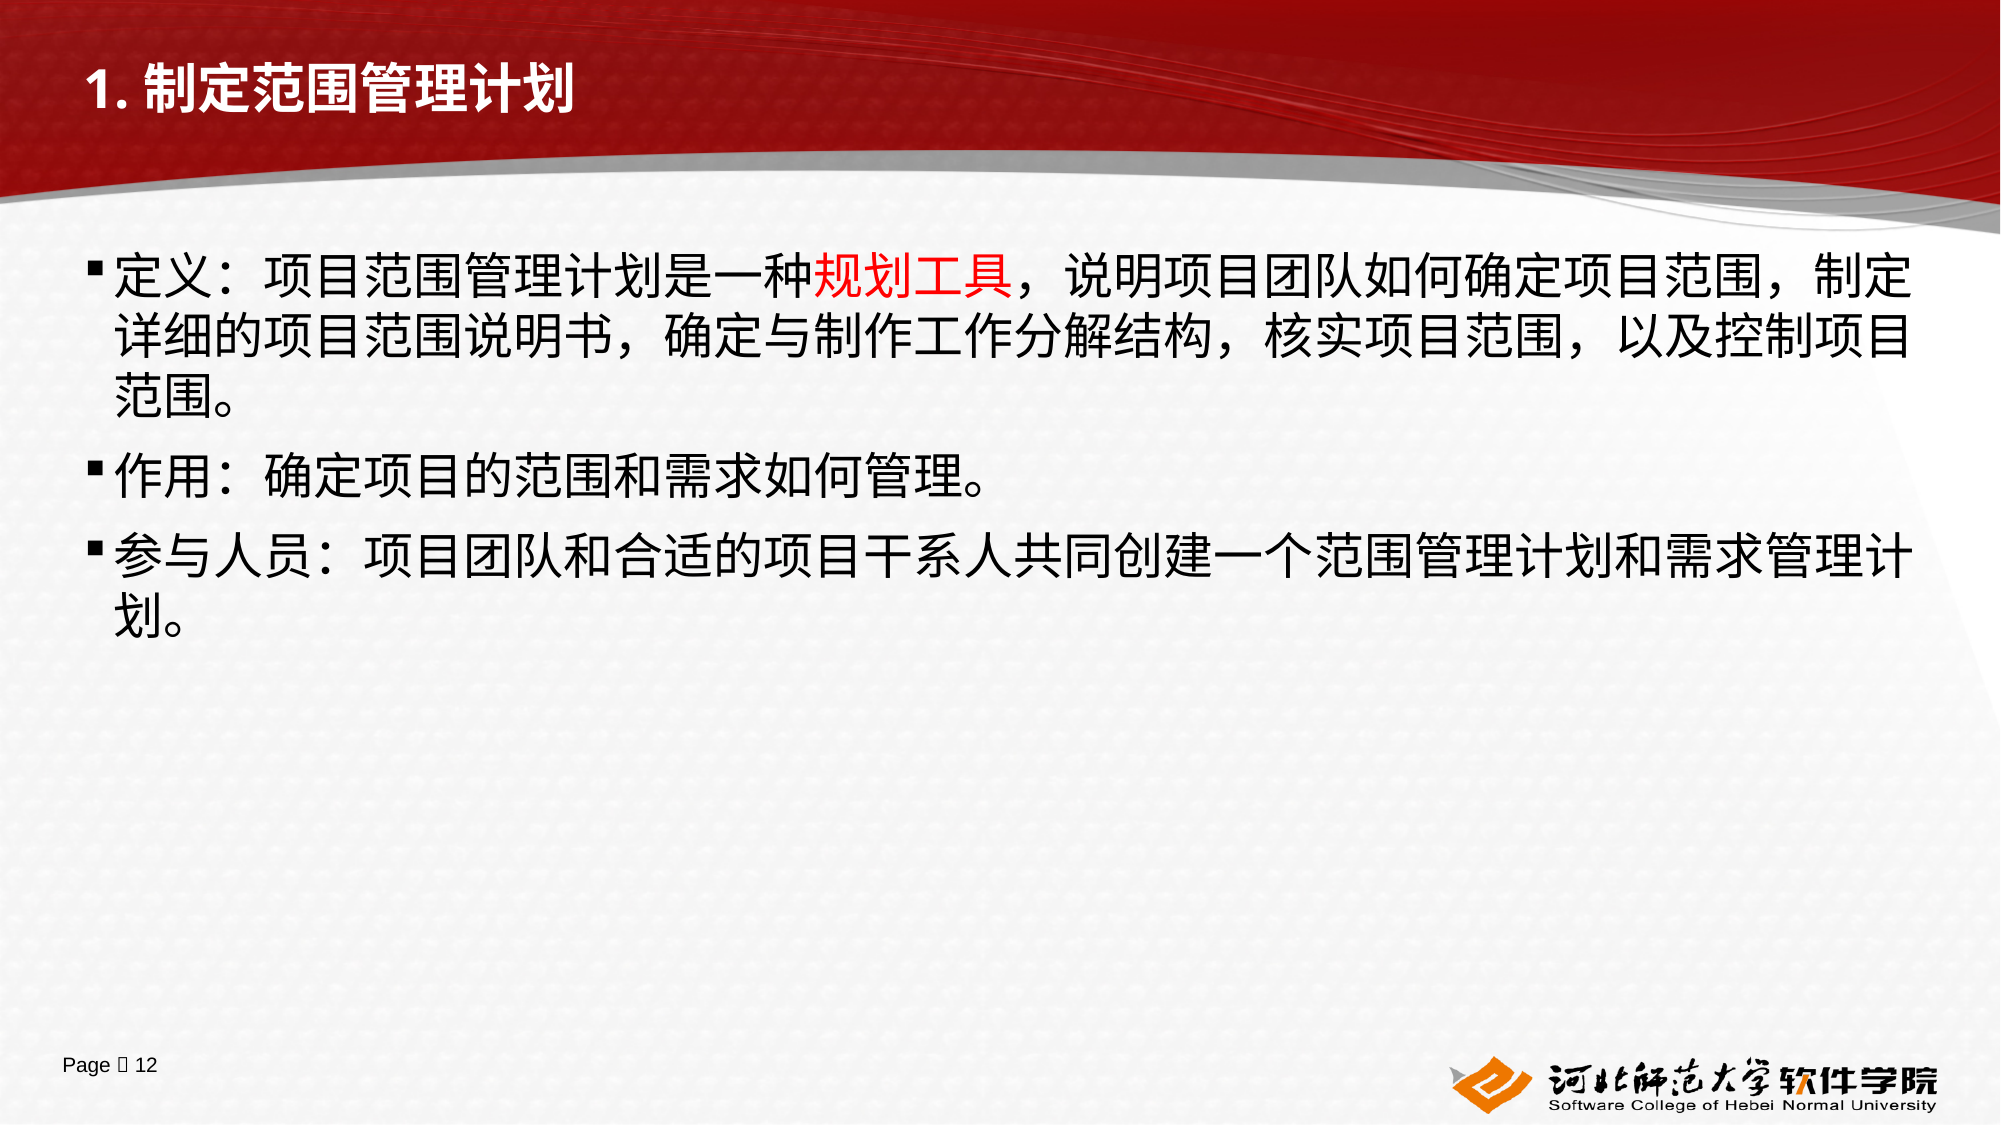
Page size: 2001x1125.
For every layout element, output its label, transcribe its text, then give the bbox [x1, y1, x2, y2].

list 定义：项目范围管理计划是一种规划工具，说明项目团队如何确定项目范围，制定详细的项目范围说明书，确定与制作工作分解结构，核实项目范围，以及控制项目范围。 作用：确定项目的范围和需求如何管理。 参与人员：项目团队和合适的项目干系人共同创建一个范围管理计划和需求管理计划。 [83, 243, 1930, 953]
picture [0, 0, 2001, 1125]
title 1.制定范围管理计划 [83, 54, 1930, 162]
